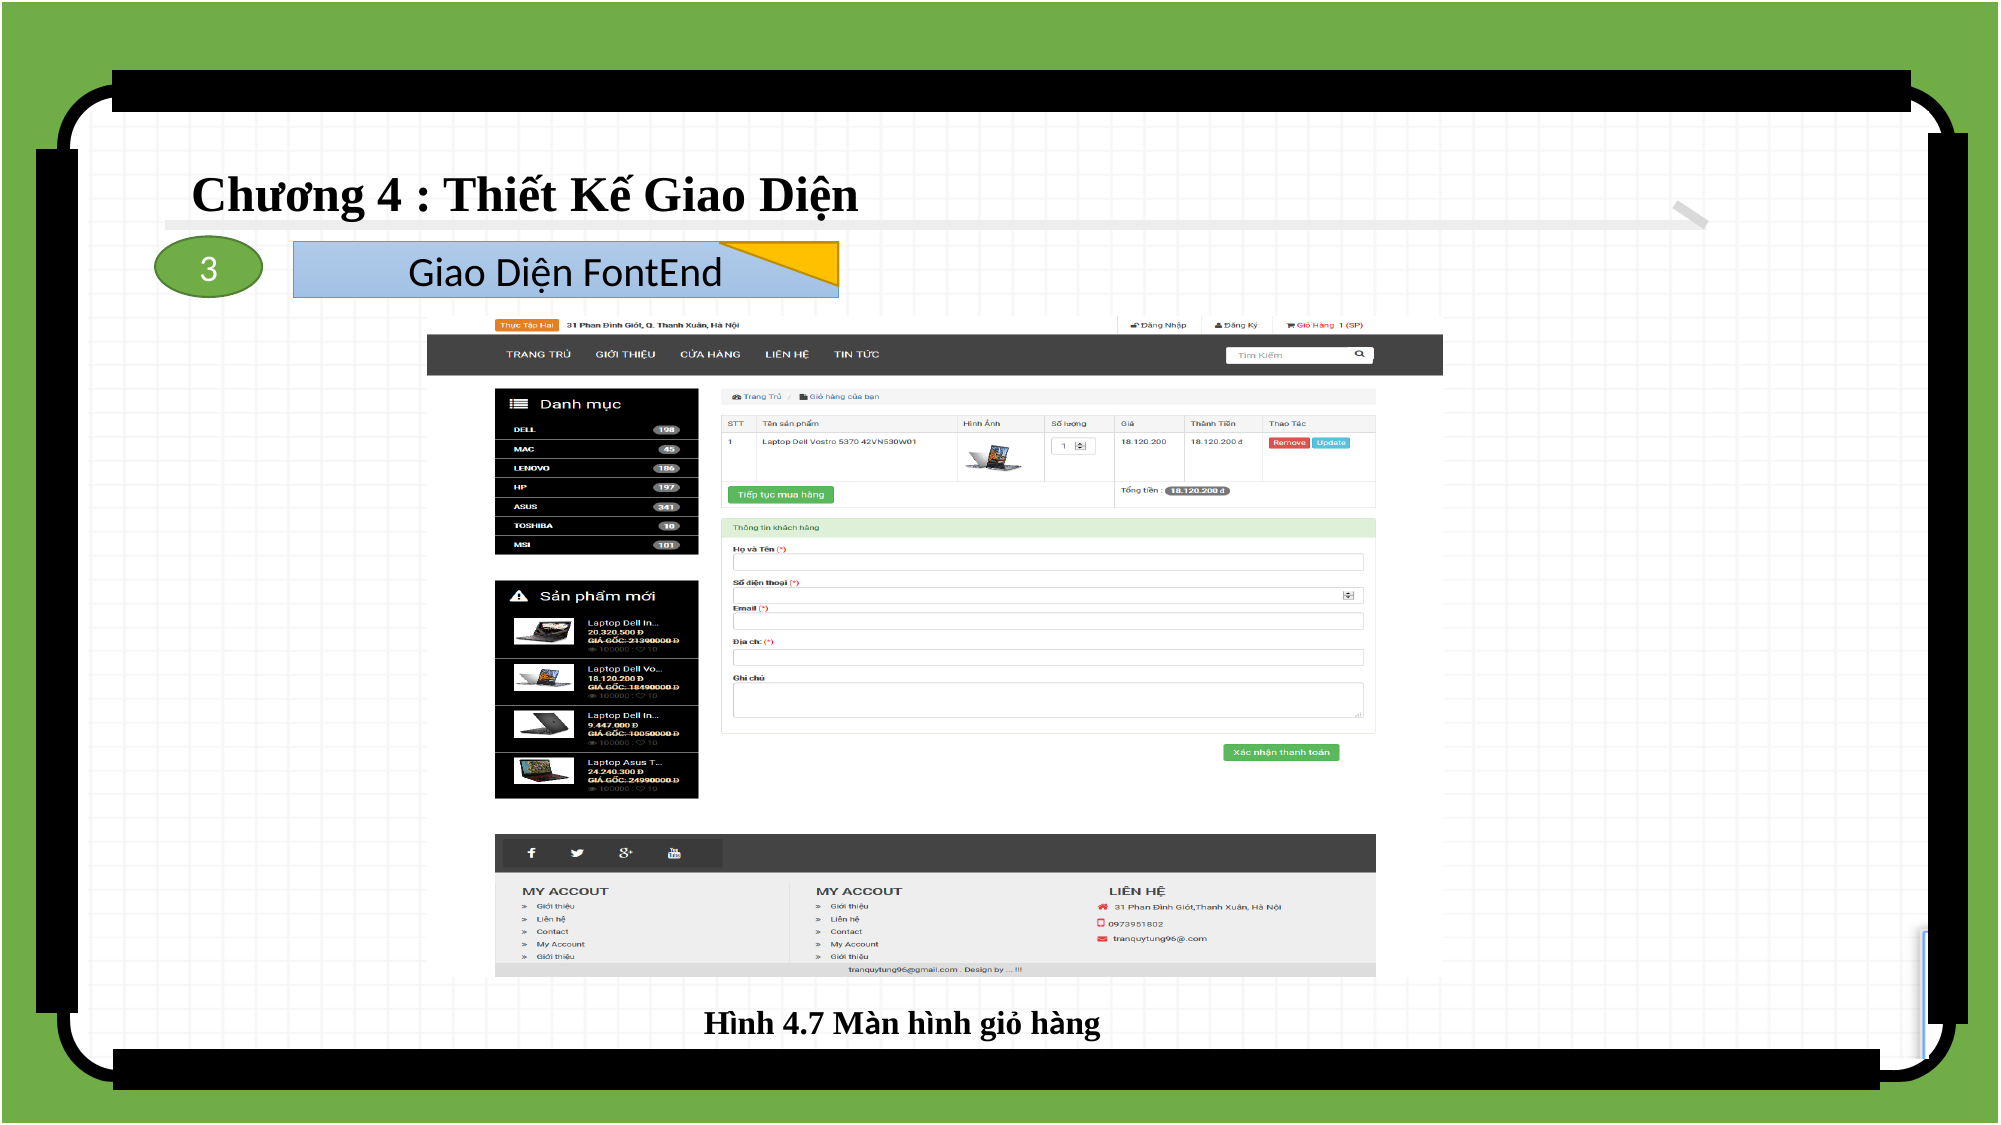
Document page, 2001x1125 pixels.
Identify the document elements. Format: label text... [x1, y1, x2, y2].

text_box Chương 4 : Thiết Kế Giao Diện [155, 154, 896, 229]
text_box Giao Diện FontEnd [293, 241, 839, 298]
text_box Hình 4.7 Màn hình giỏ hàng [474, 994, 1740, 1094]
picture [57, 75, 1968, 1082]
text_box [0, 0, 2000, 75]
text_box [718, 241, 840, 288]
text_box 3 [154, 235, 264, 299]
